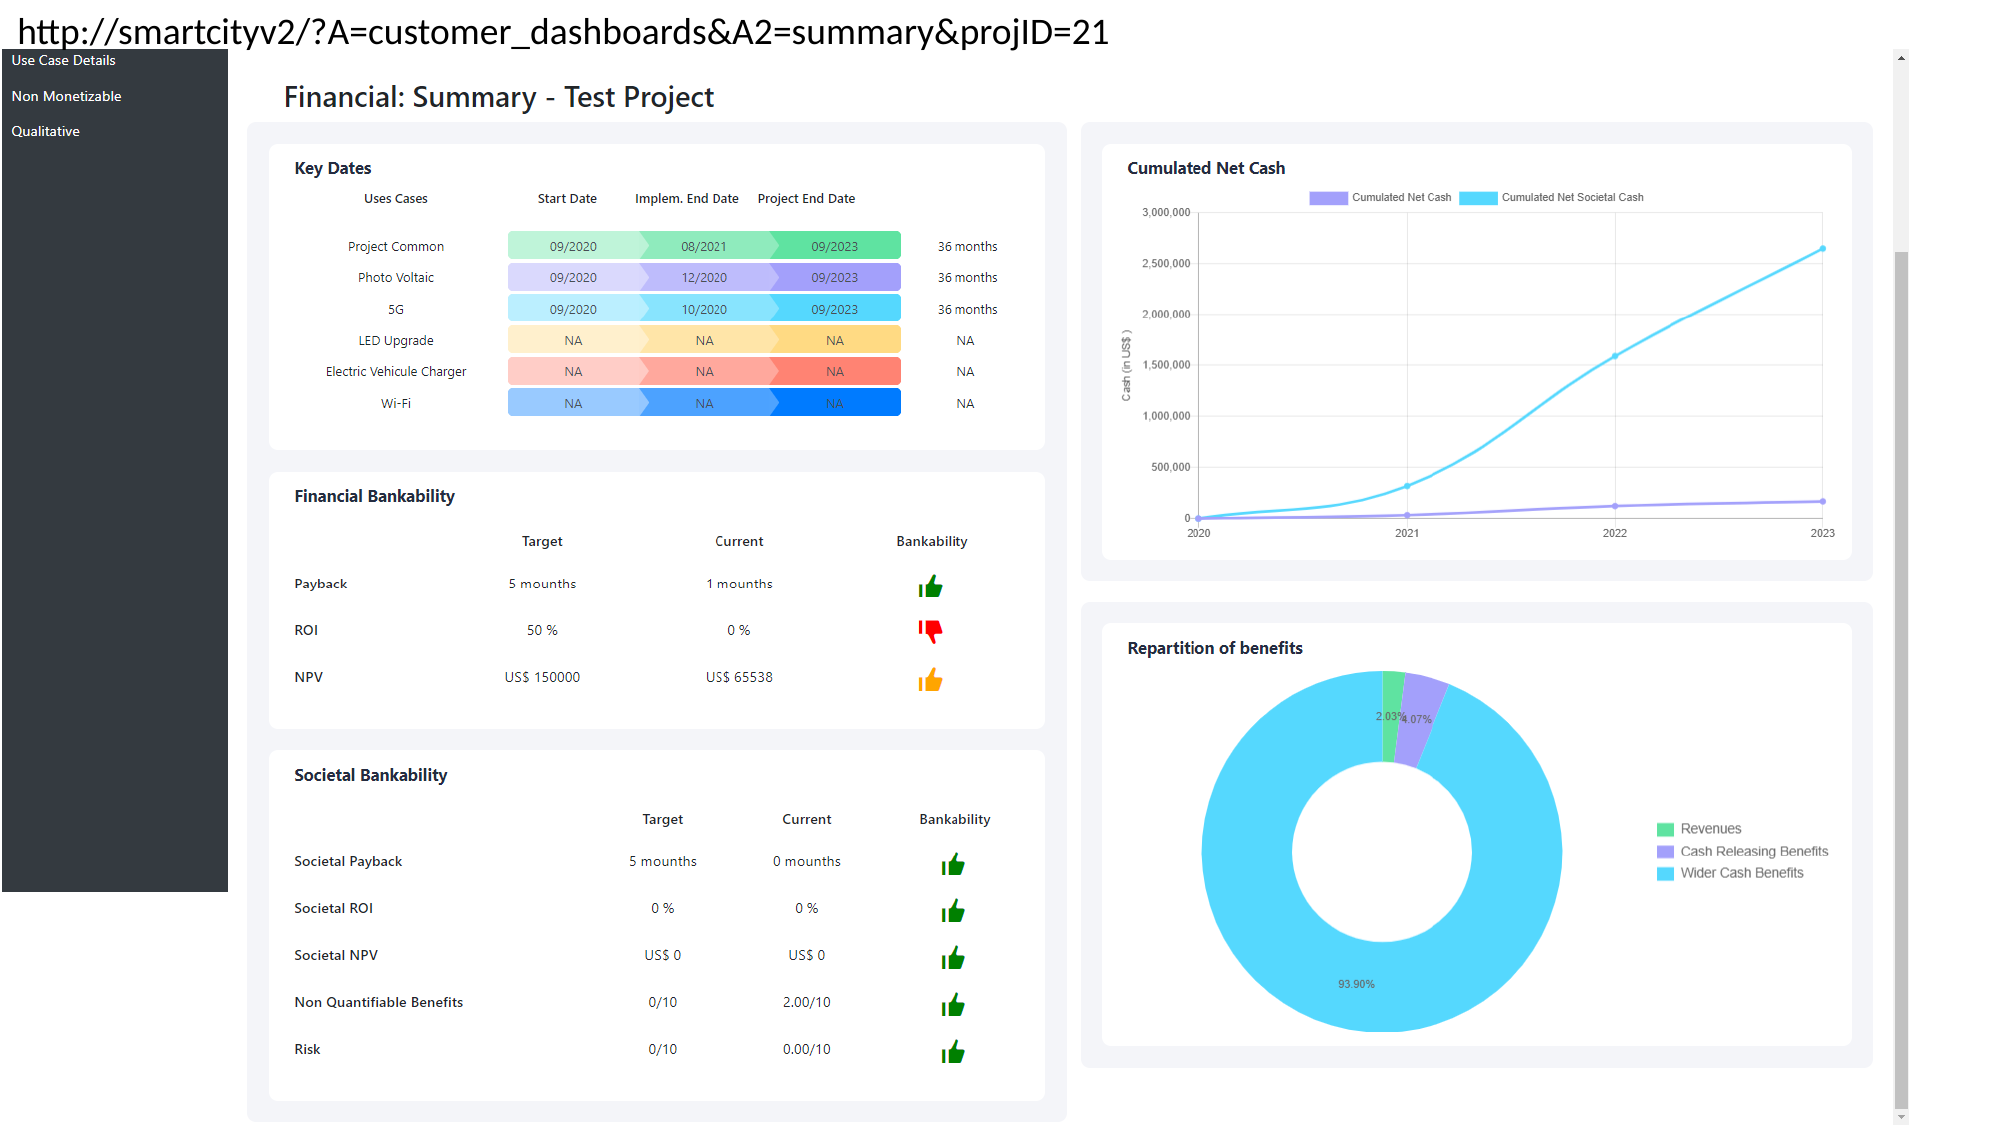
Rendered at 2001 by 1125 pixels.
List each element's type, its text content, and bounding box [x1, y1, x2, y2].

text_box http://smartcityv2/?A=customer_dashboards&A2=summary&projID=21 [2, 0, 1477, 49]
picture [2, 49, 1909, 1125]
